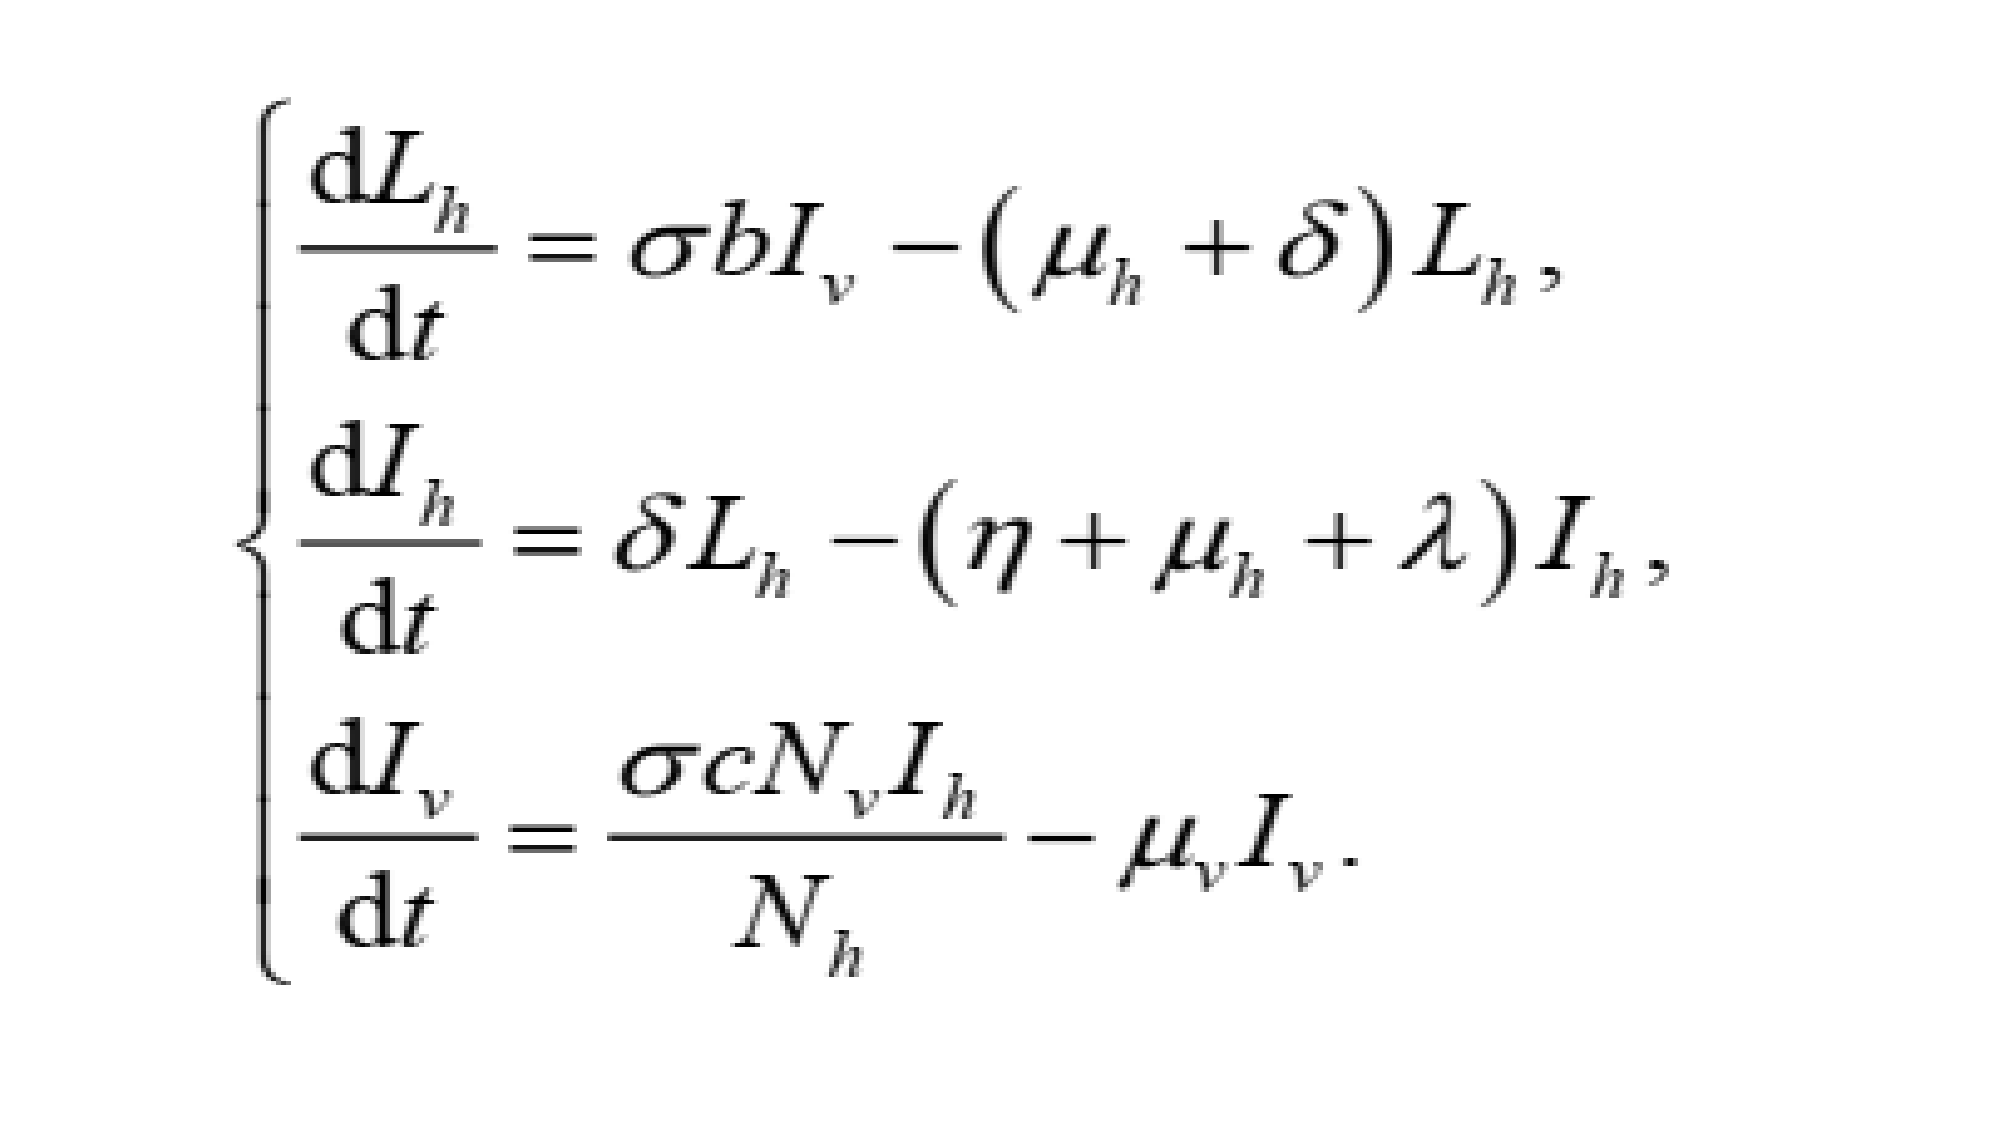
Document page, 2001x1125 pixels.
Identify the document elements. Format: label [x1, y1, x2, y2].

picture [0, 63, 2000, 1041]
